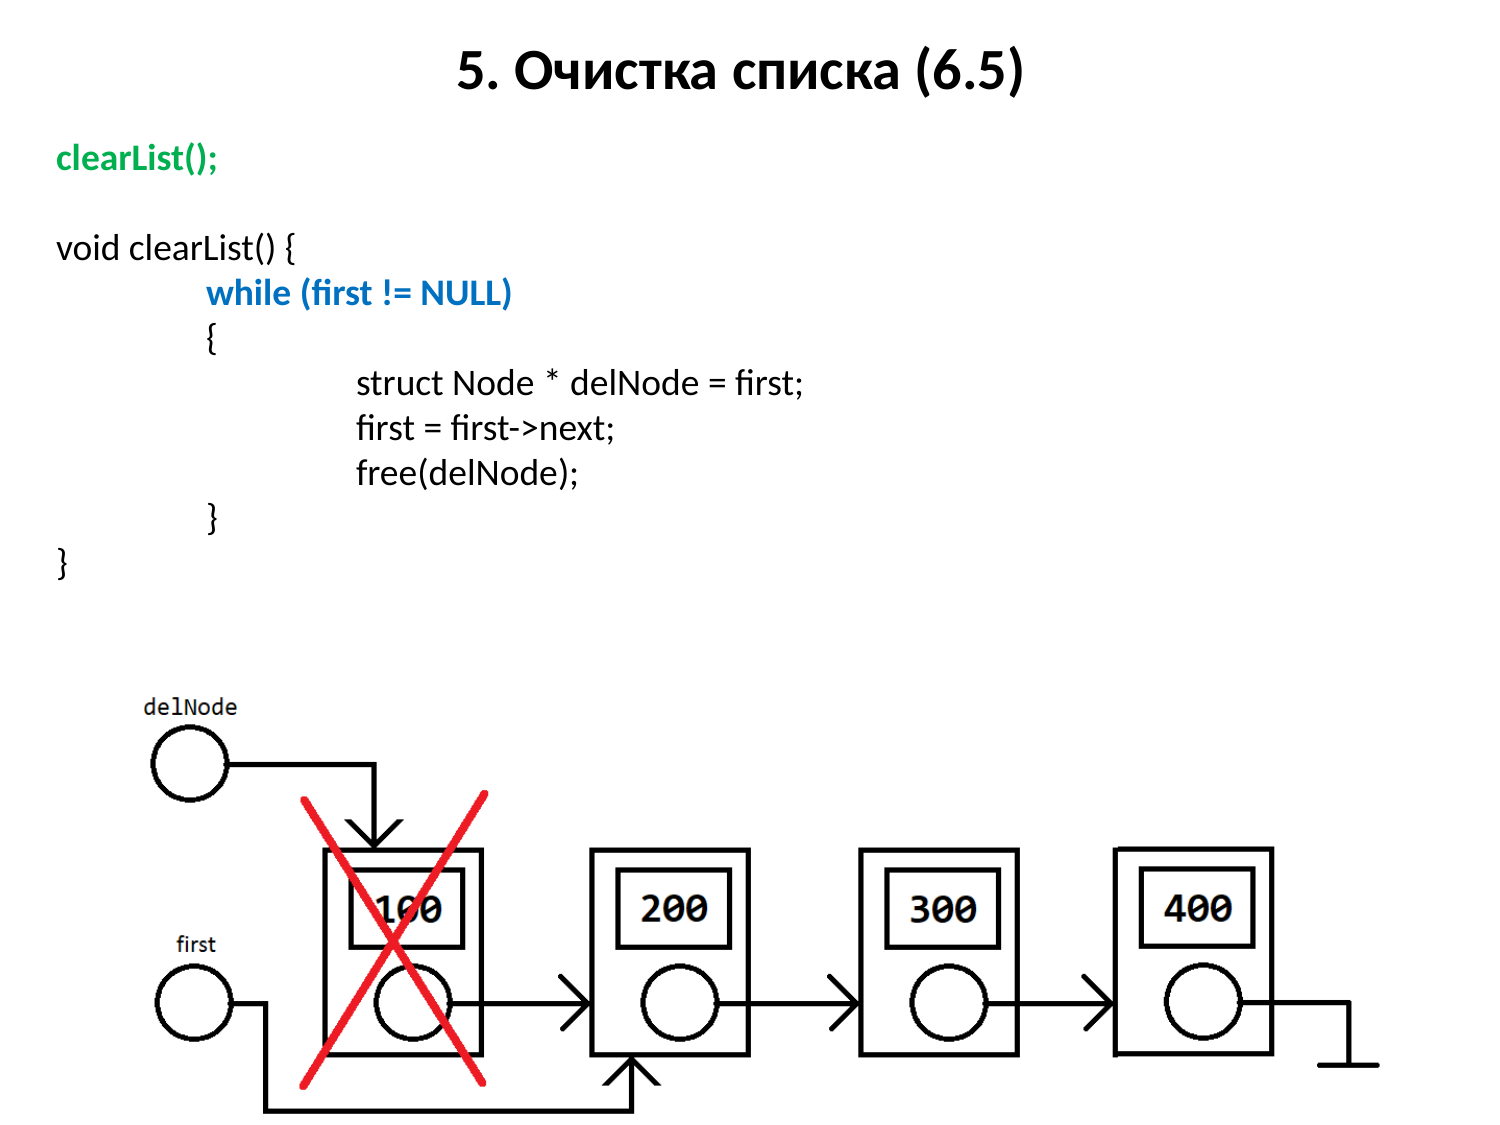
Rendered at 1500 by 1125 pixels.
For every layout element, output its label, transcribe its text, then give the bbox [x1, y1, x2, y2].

text_box clearList(); void clearList() { while (first != NULL) { struct Node * delNode = first; first = first->next; free(delNode); } } [41, 125, 1459, 636]
picture [140, 691, 1389, 1118]
title 5. Очистка списка (6.5) [0, 19, 1483, 114]
